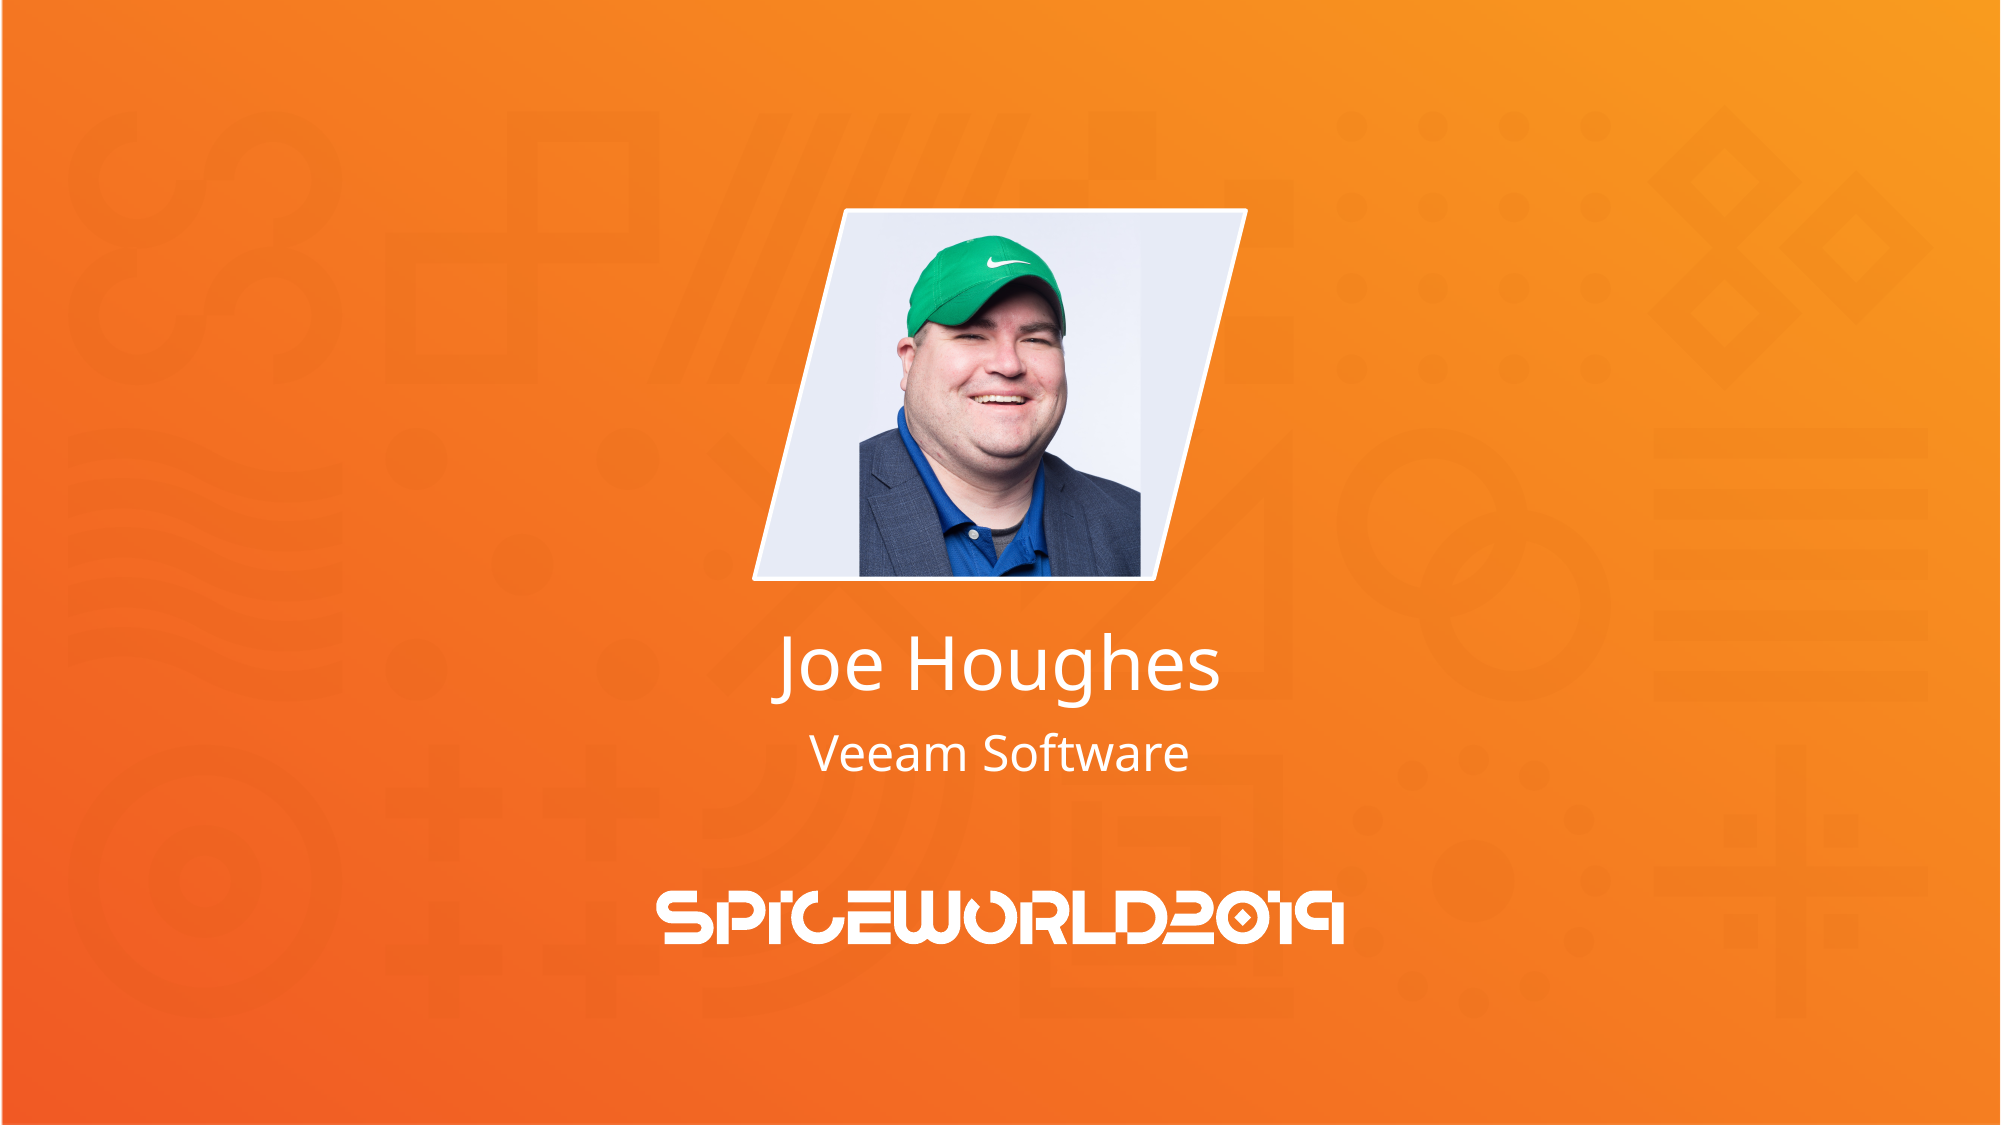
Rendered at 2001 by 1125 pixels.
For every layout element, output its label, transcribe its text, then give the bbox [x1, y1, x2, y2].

subtitle Veeam Software [249, 714, 1750, 799]
picture [3, 0, 2000, 1125]
title Joe Houghes [249, 561, 1750, 714]
